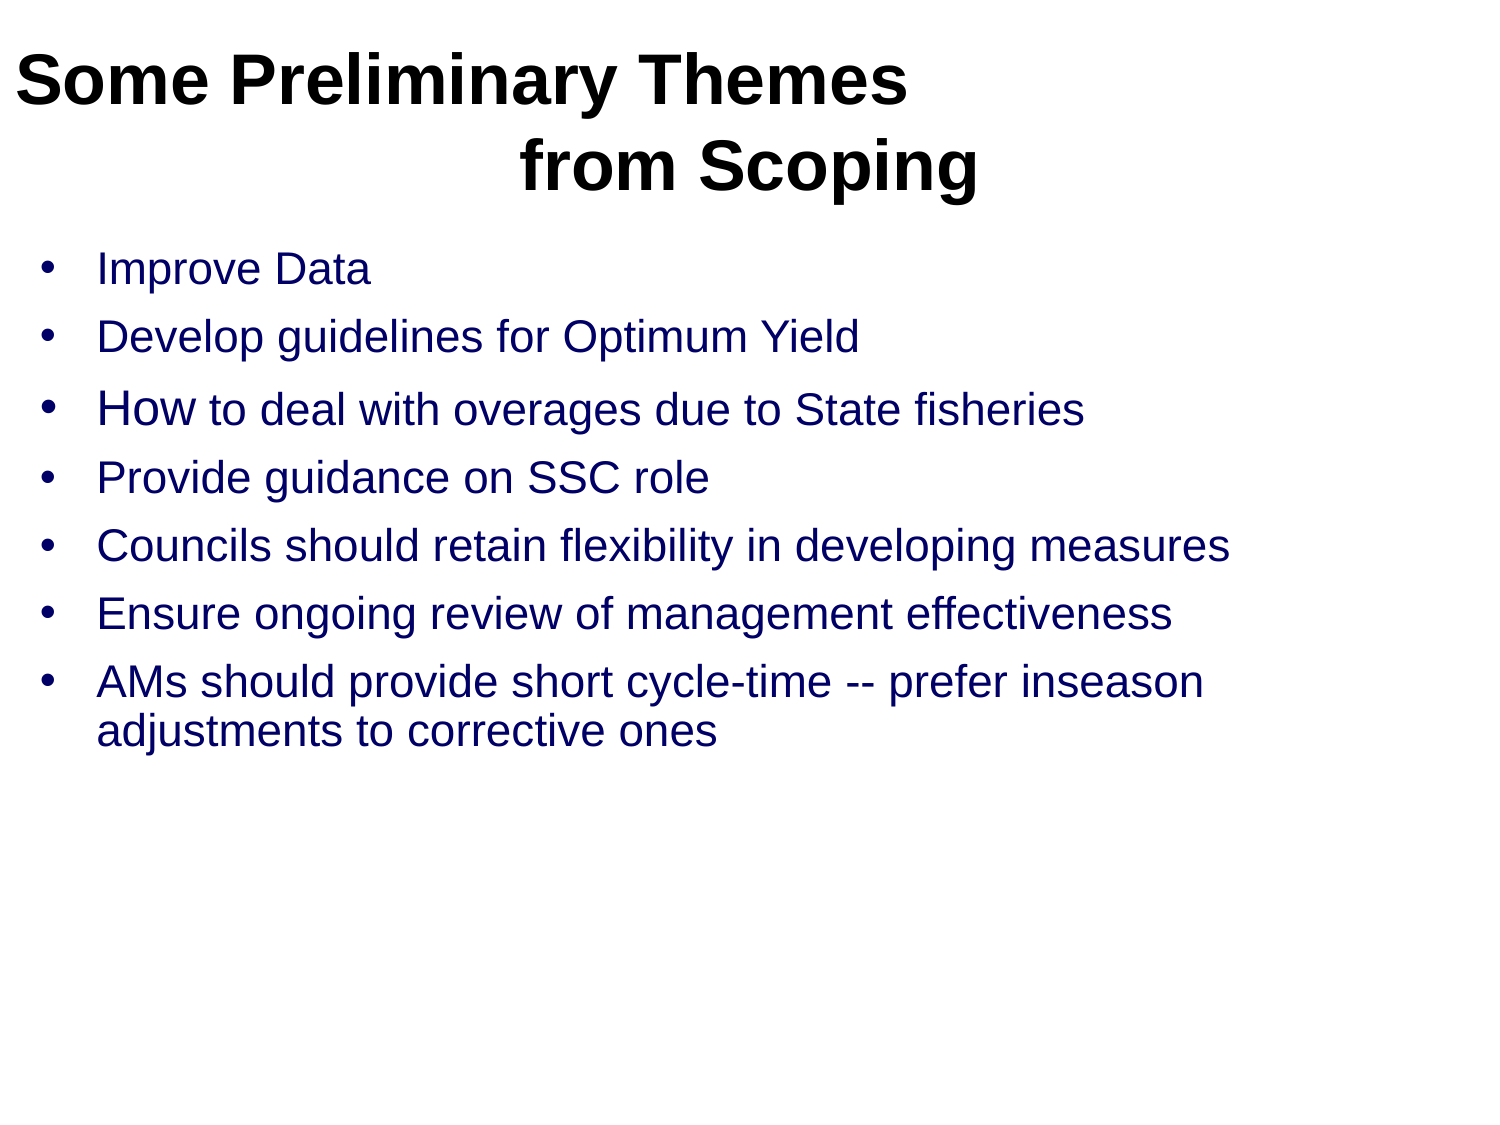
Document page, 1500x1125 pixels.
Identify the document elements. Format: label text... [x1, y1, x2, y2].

text_box Some Preliminary Themes from Scoping [0, 24, 1500, 213]
text_box Improve Data Develop guidelines for Optimum Yield How to deal with overages due to State fisheries Provide guidance on SSC role Councils should retain flexibility in developing measures Ensure ongoing review of management effectiveness AMs should provide short cycle-time -- prefer inseason adjustments to corrective ones [24, 237, 1475, 980]
